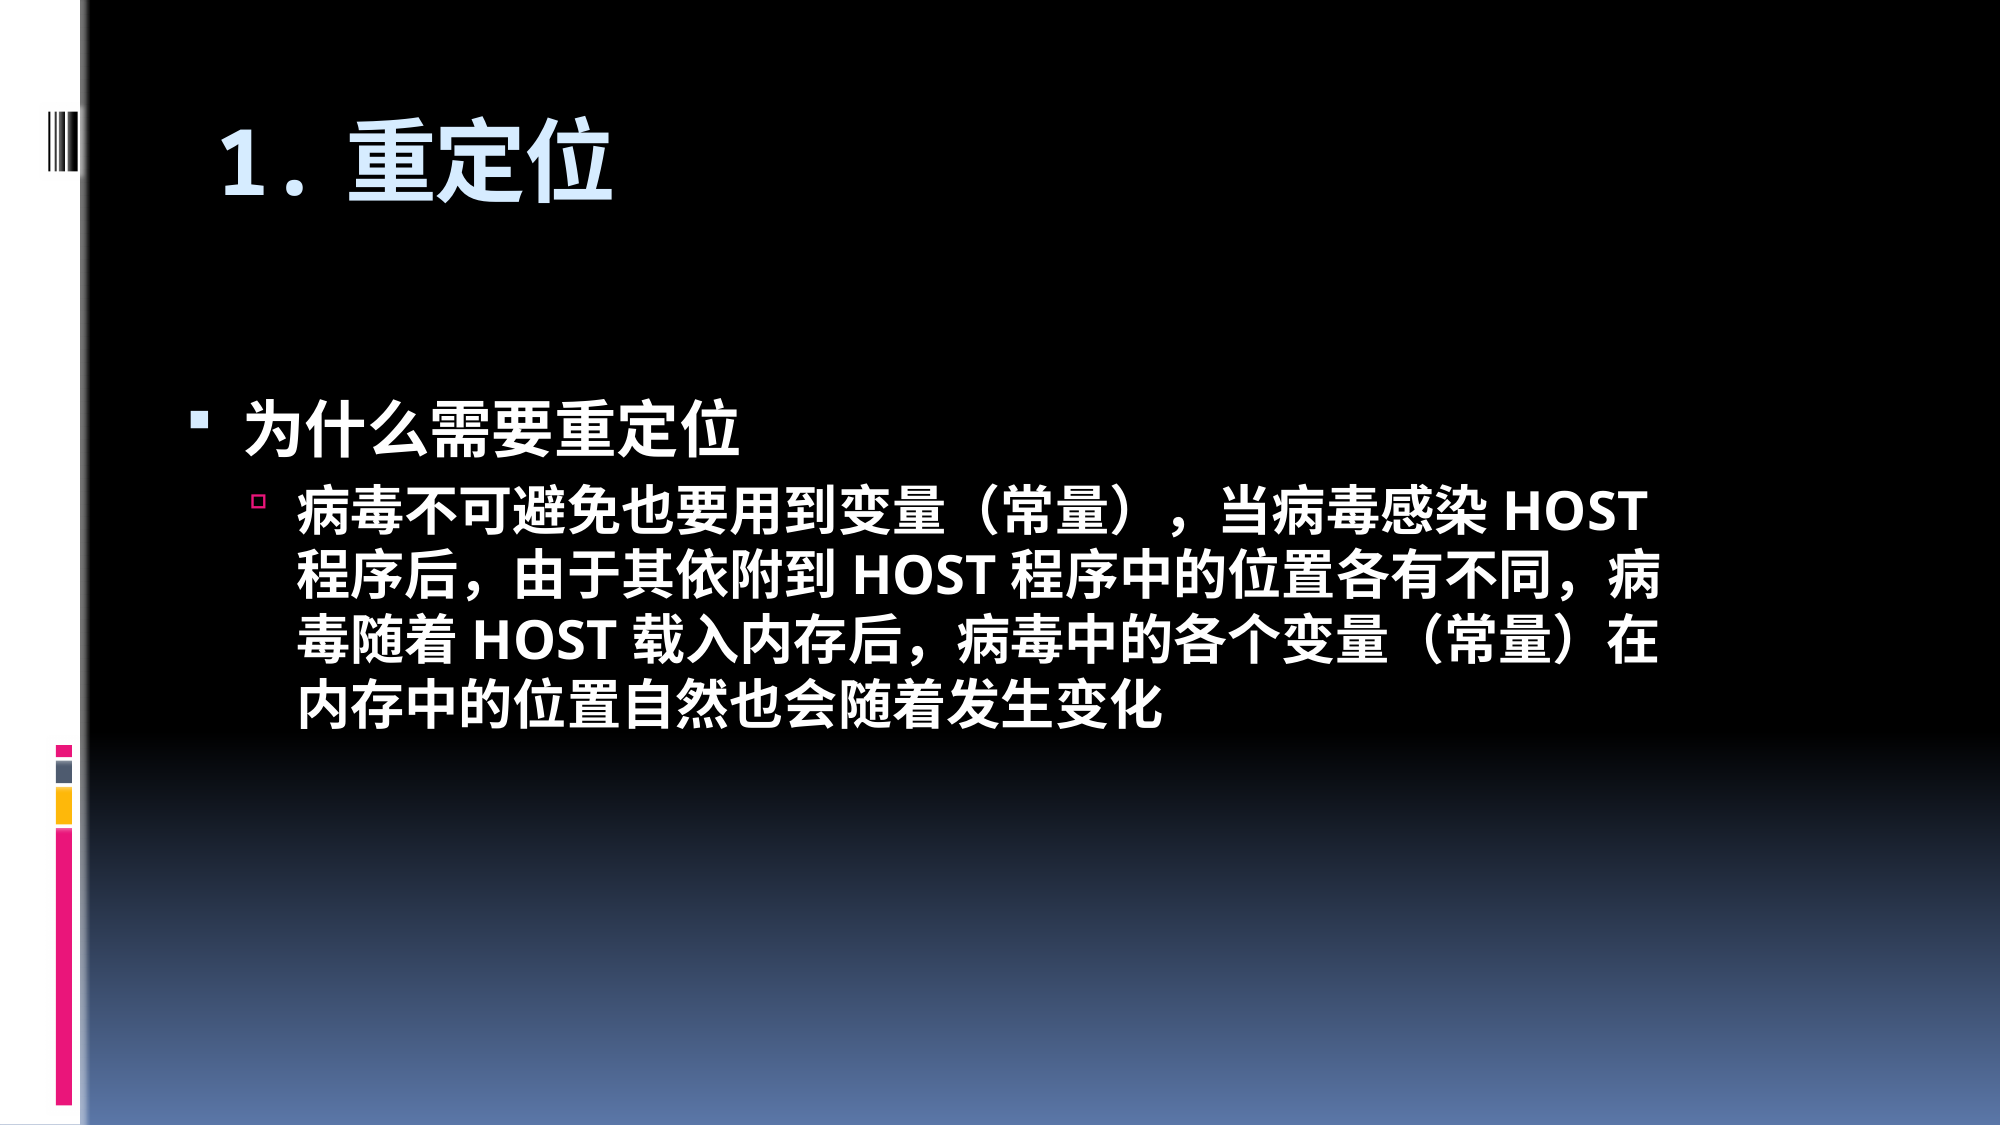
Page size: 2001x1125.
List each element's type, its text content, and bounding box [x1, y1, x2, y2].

title 1.重定位 [200, 83, 1900, 234]
list 为什么需要重定位 病毒不可避免也要用到变量（常量），当病毒感染HOST程序后，由于其依附到HOST程序中的位置各有不同，病毒随着HOST载入内存后，病毒中的各个变量（常量）在内存中的位置自然也会随着发生变化 [159, 293, 1725, 1024]
